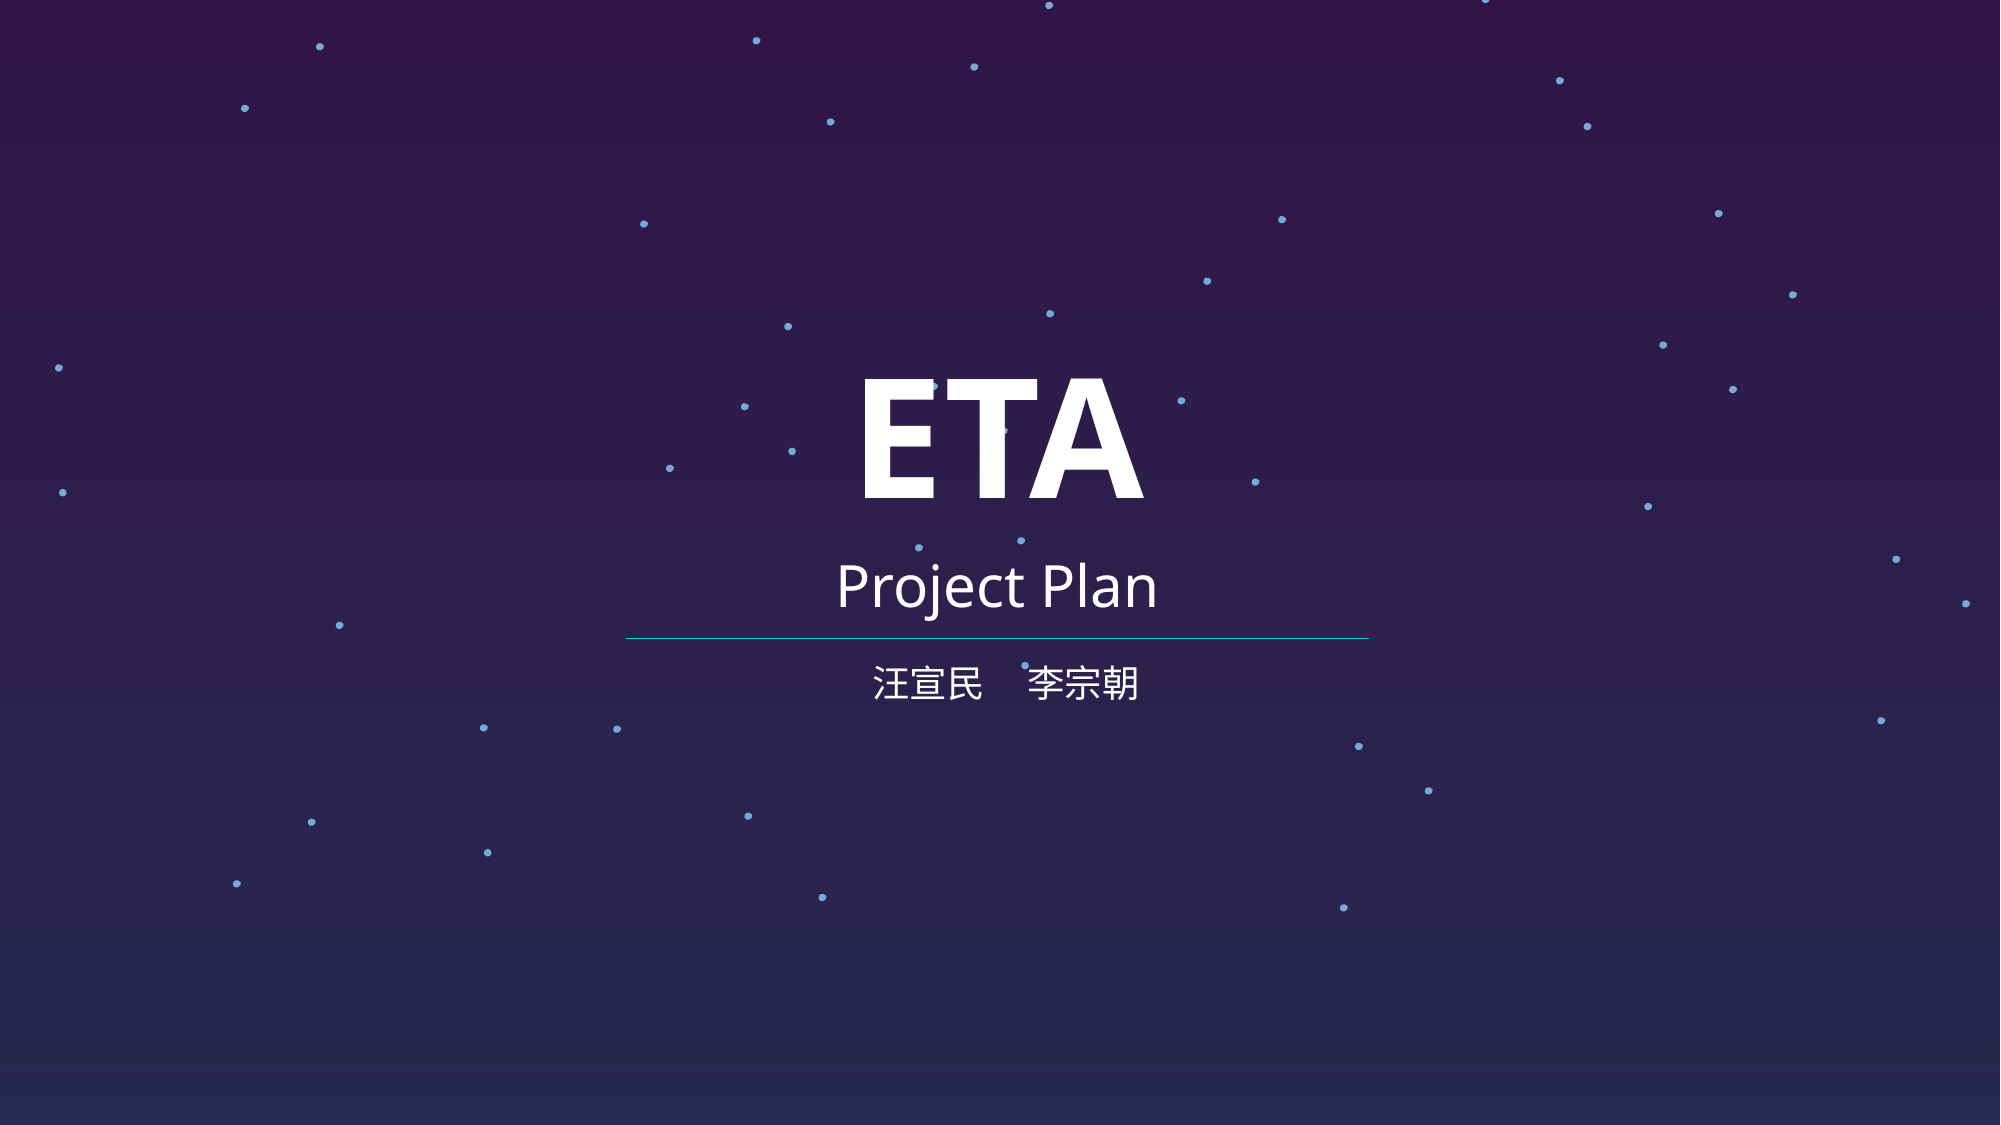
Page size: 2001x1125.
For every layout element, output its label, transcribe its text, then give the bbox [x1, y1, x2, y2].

text_box ETA [626, 324, 1369, 540]
text_box Project Plan [626, 542, 1369, 627]
text_box 汪宣民 李宗朝 [626, 652, 1369, 713]
